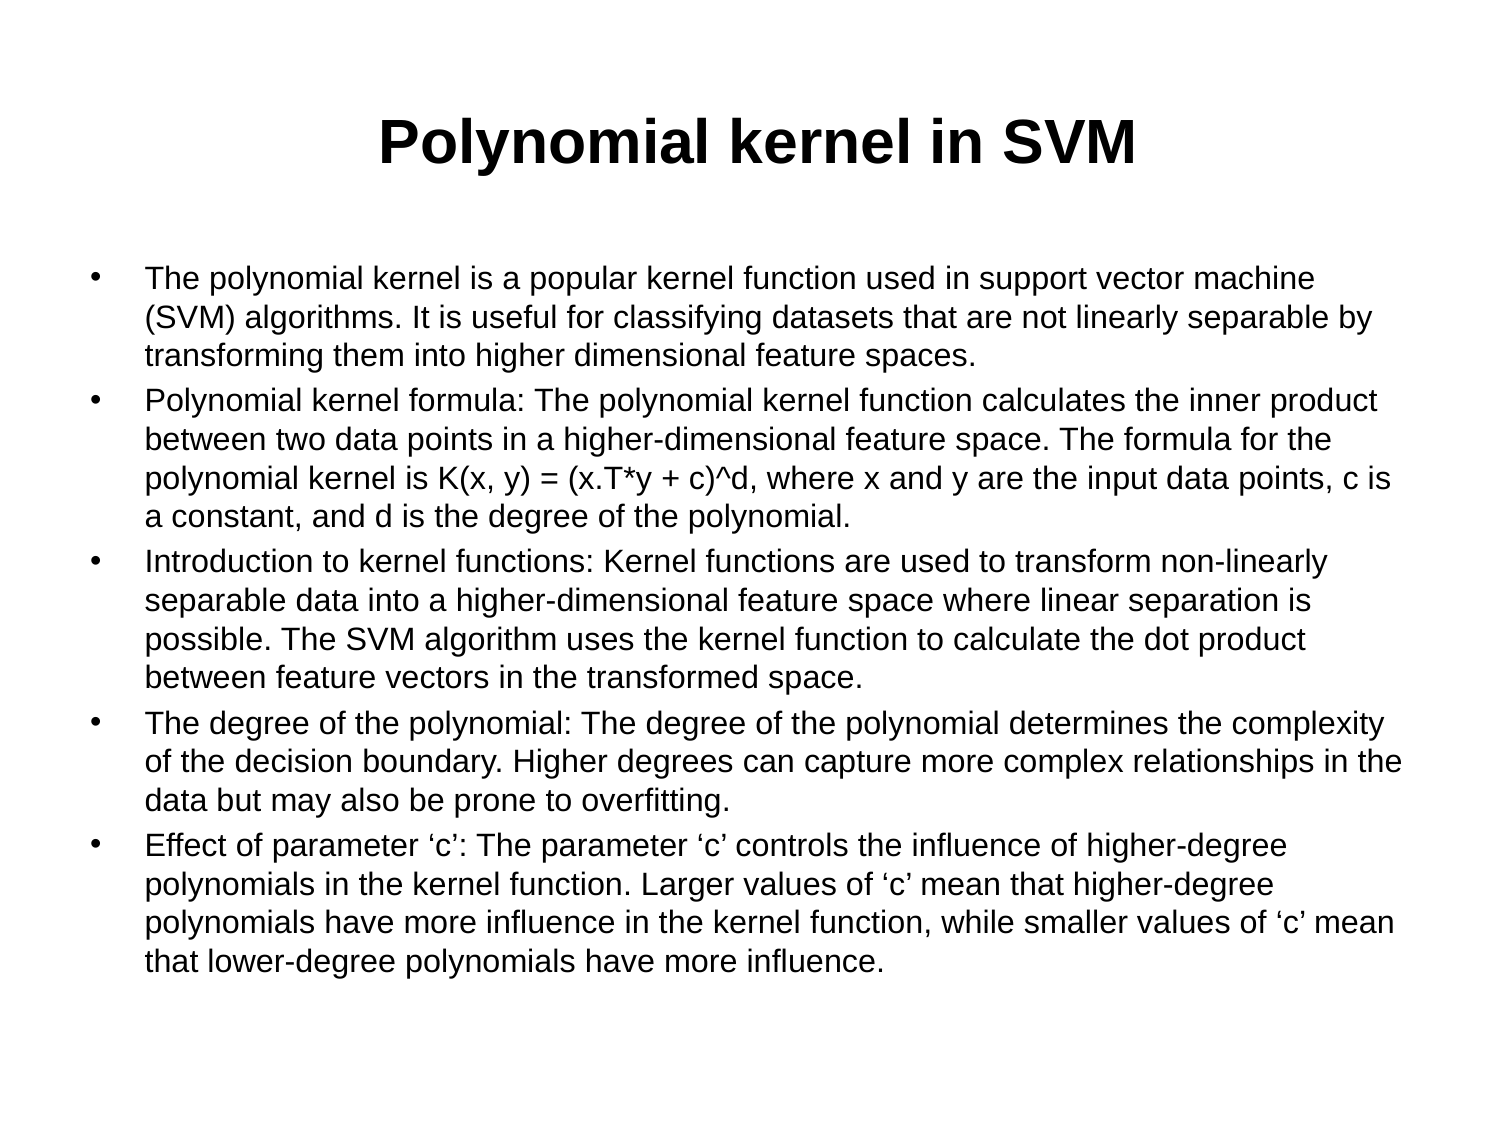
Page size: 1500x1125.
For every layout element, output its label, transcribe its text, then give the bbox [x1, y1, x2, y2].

title Polynomial kernel in SVM [75, 45, 1425, 233]
list The polynomial kernel is a popular kernel function used in support vector machine (SVM) algorithms. It is useful for classifying datasets that are not linearly separable by transforming them into higher dimensional feature spaces. Polynomial kernel formula: The polynomial kernel function calculates the inner product between two data points in a higher-dimensional feature space. The formula for the polynomial kernel is K(x, y) = (x.T*y + c)^d, where x and y are the input data points, c is a constant, and d is the degree of the polynomial. Introduction to kernel functions: Kernel functions are used to transform non-linearly separable data into a higher-dimensional feature space where linear separation is possible. The SVM algorithm uses the kernel function to calculate the dot product between feature vectors in the transformed space. The degree of the polynomial: The degree of the polynomial determines the complexity of the decision boundary. Higher degrees can capture more complex relationships in the data but may also be prone to overfitting. Effect of parameter ‘c’: The parameter ‘c’ controls the influence of higher-degree polynomials in the kernel function. Larger values of ‘c’ mean that higher-degree polynomials have more influence in the kernel function, while smaller values of ‘c’ mean that lower-degree polynomials have more influence. [75, 249, 1425, 993]
